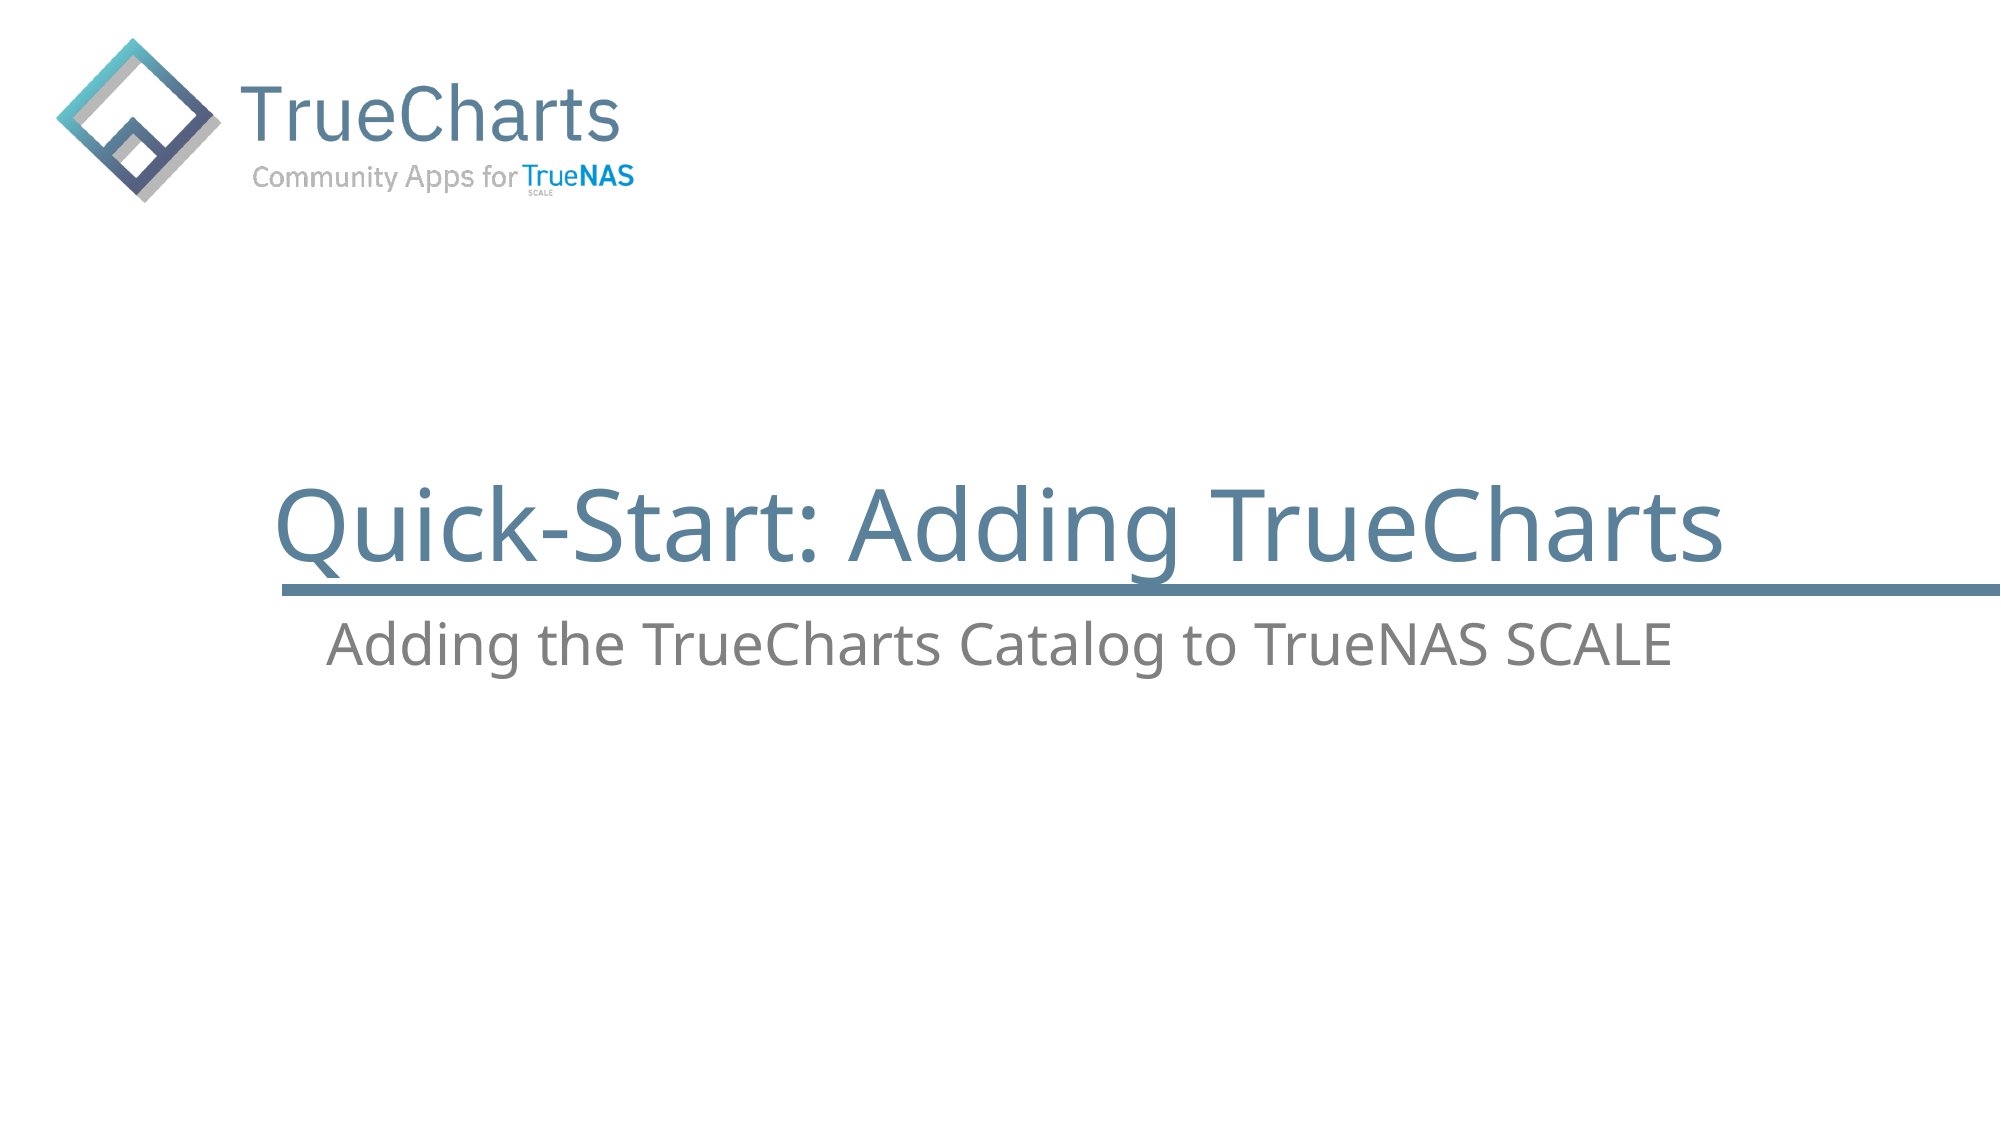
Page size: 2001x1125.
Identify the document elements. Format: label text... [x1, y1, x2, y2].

text_box Quick-Start: Adding TrueCharts [0, 453, 2000, 589]
picture [46, 28, 669, 213]
text_box Adding the TrueCharts Catalog to TrueNAS SCALE [0, 600, 2000, 685]
